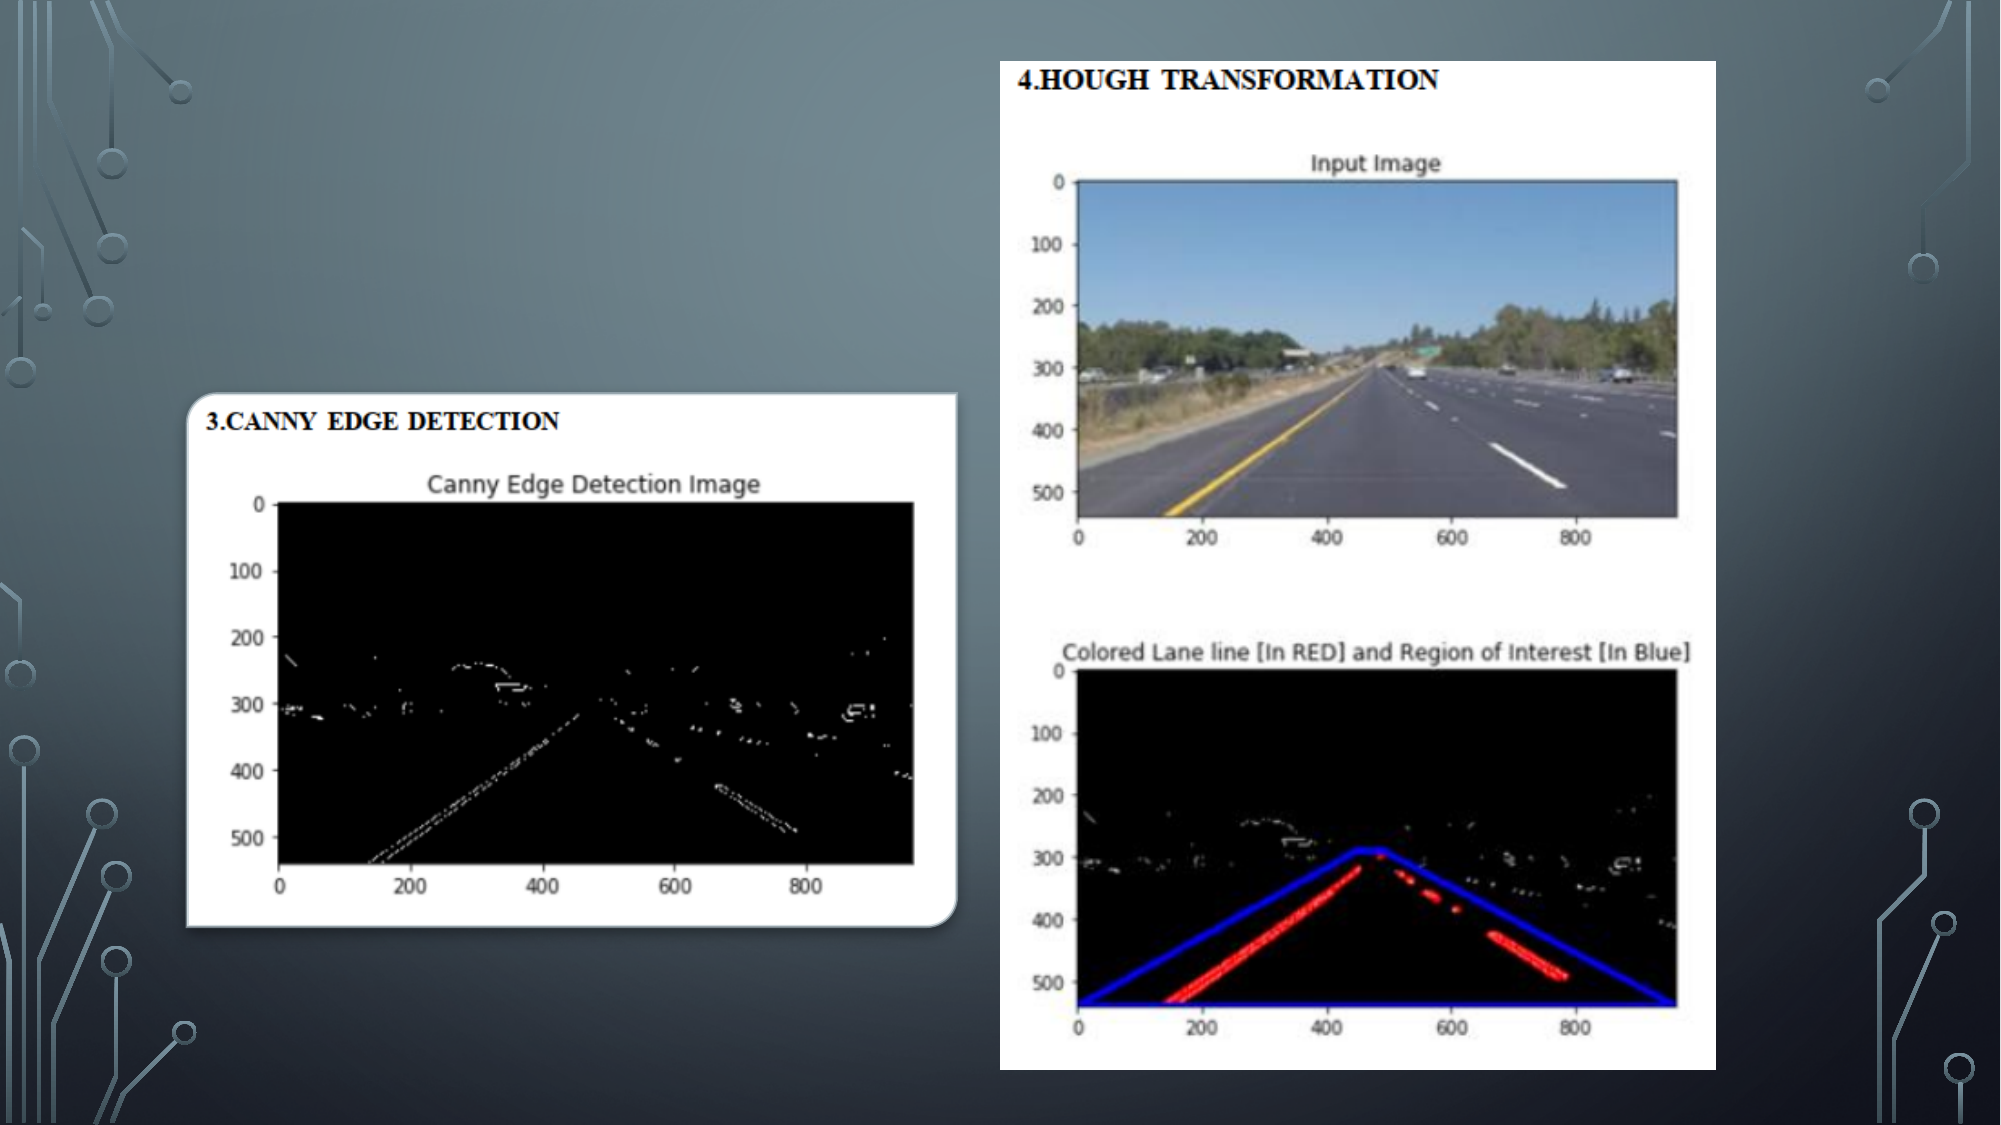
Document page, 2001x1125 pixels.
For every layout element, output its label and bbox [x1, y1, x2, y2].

picture [186, 393, 957, 927]
list [1000, 61, 1716, 1070]
